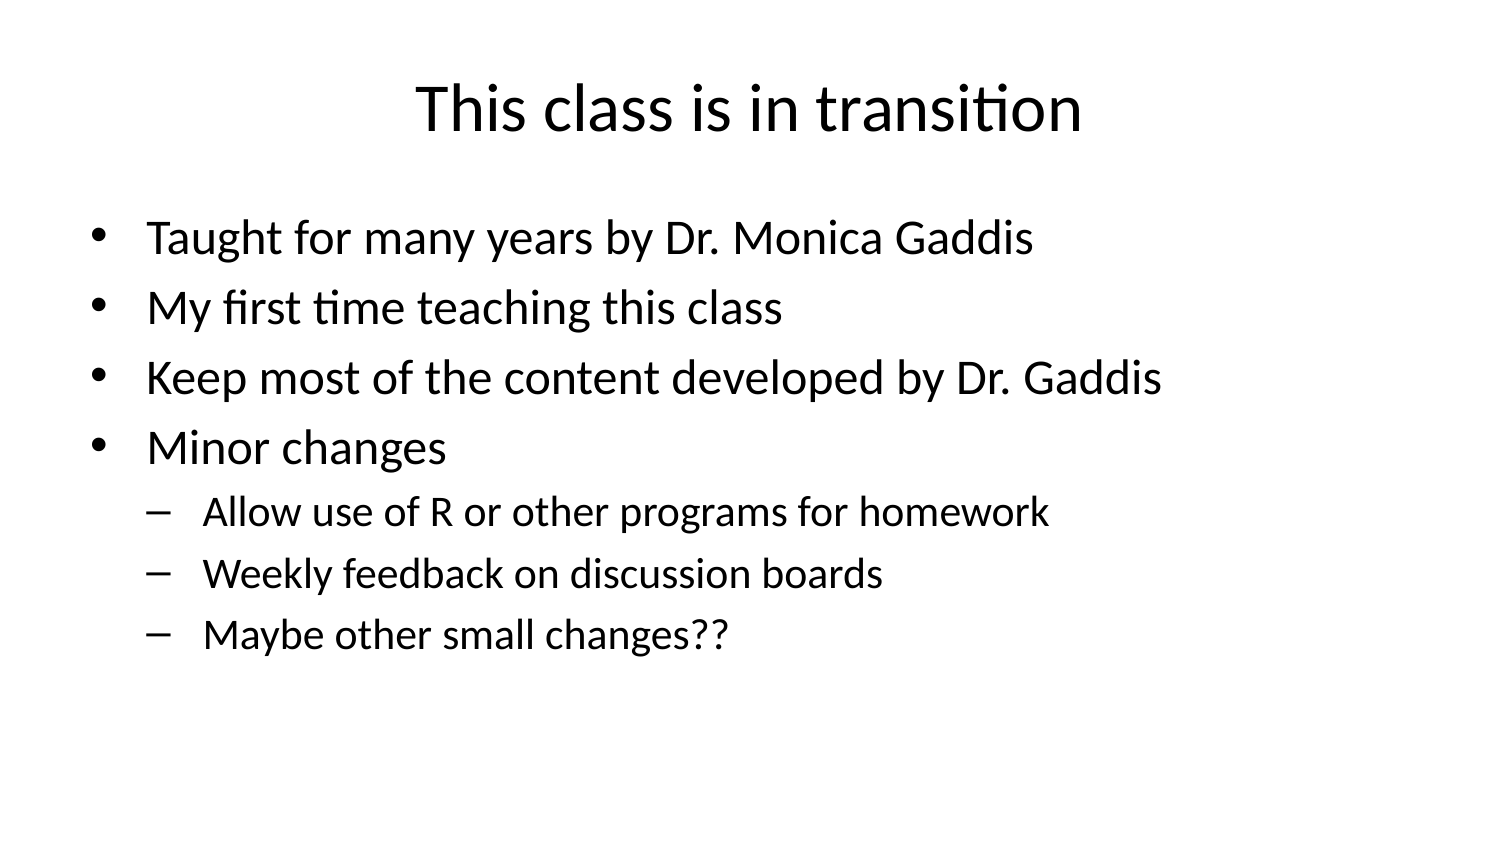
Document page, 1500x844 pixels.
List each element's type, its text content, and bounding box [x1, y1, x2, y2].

title This class is in transition [75, 33, 1425, 175]
list Taught for many years by Dr. Monica Gaddis My first time teaching this class Keep most of the content developed by Dr. Gaddis Minor changes Allow use of R or other programs for homework Weekly feedback on discussion boards Maybe other small changes?? [75, 196, 1425, 754]
